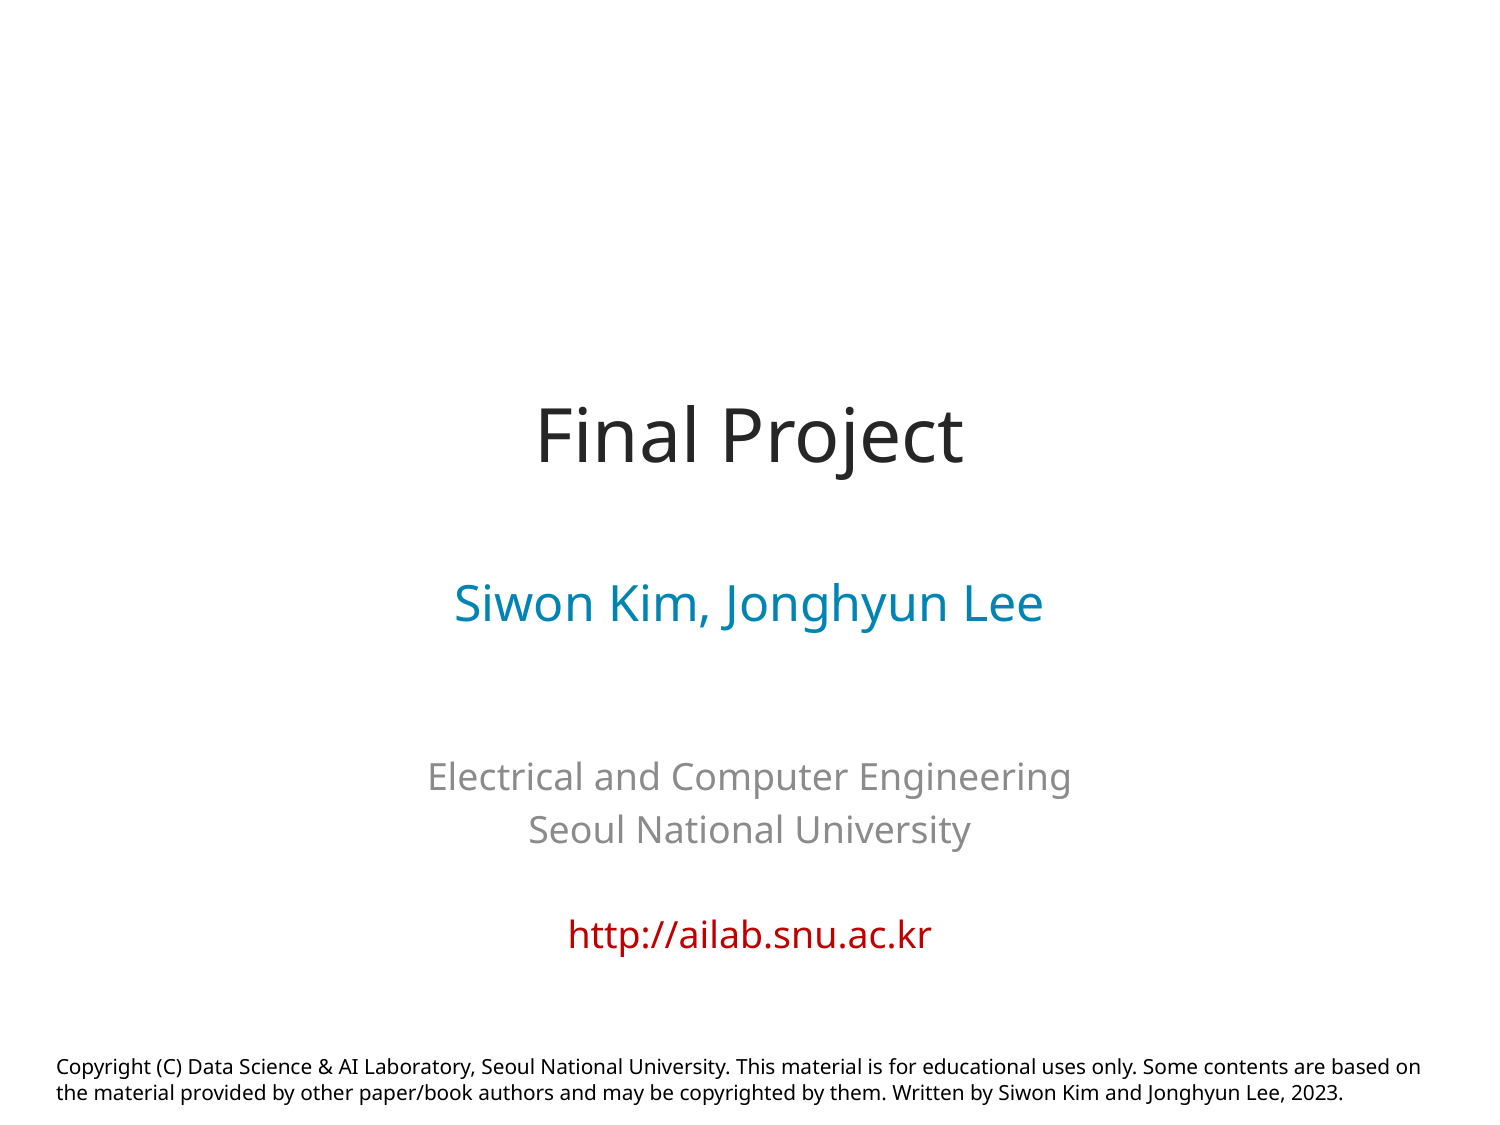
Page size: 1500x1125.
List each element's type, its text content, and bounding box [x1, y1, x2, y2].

text_box Copyright (C) Data Science & AI Laboratory, Seoul National University. This material is for educational uses only. Some contents are based on the material provided by other paper/book authors and may be copyrighted by them. Written by Siwon Kim and Jonghyun Lee, 2023. [41, 1046, 1459, 1112]
title Final Project [23, 326, 1477, 539]
subtitle Siwon Kim, Jonghyun Lee [225, 550, 1275, 640]
